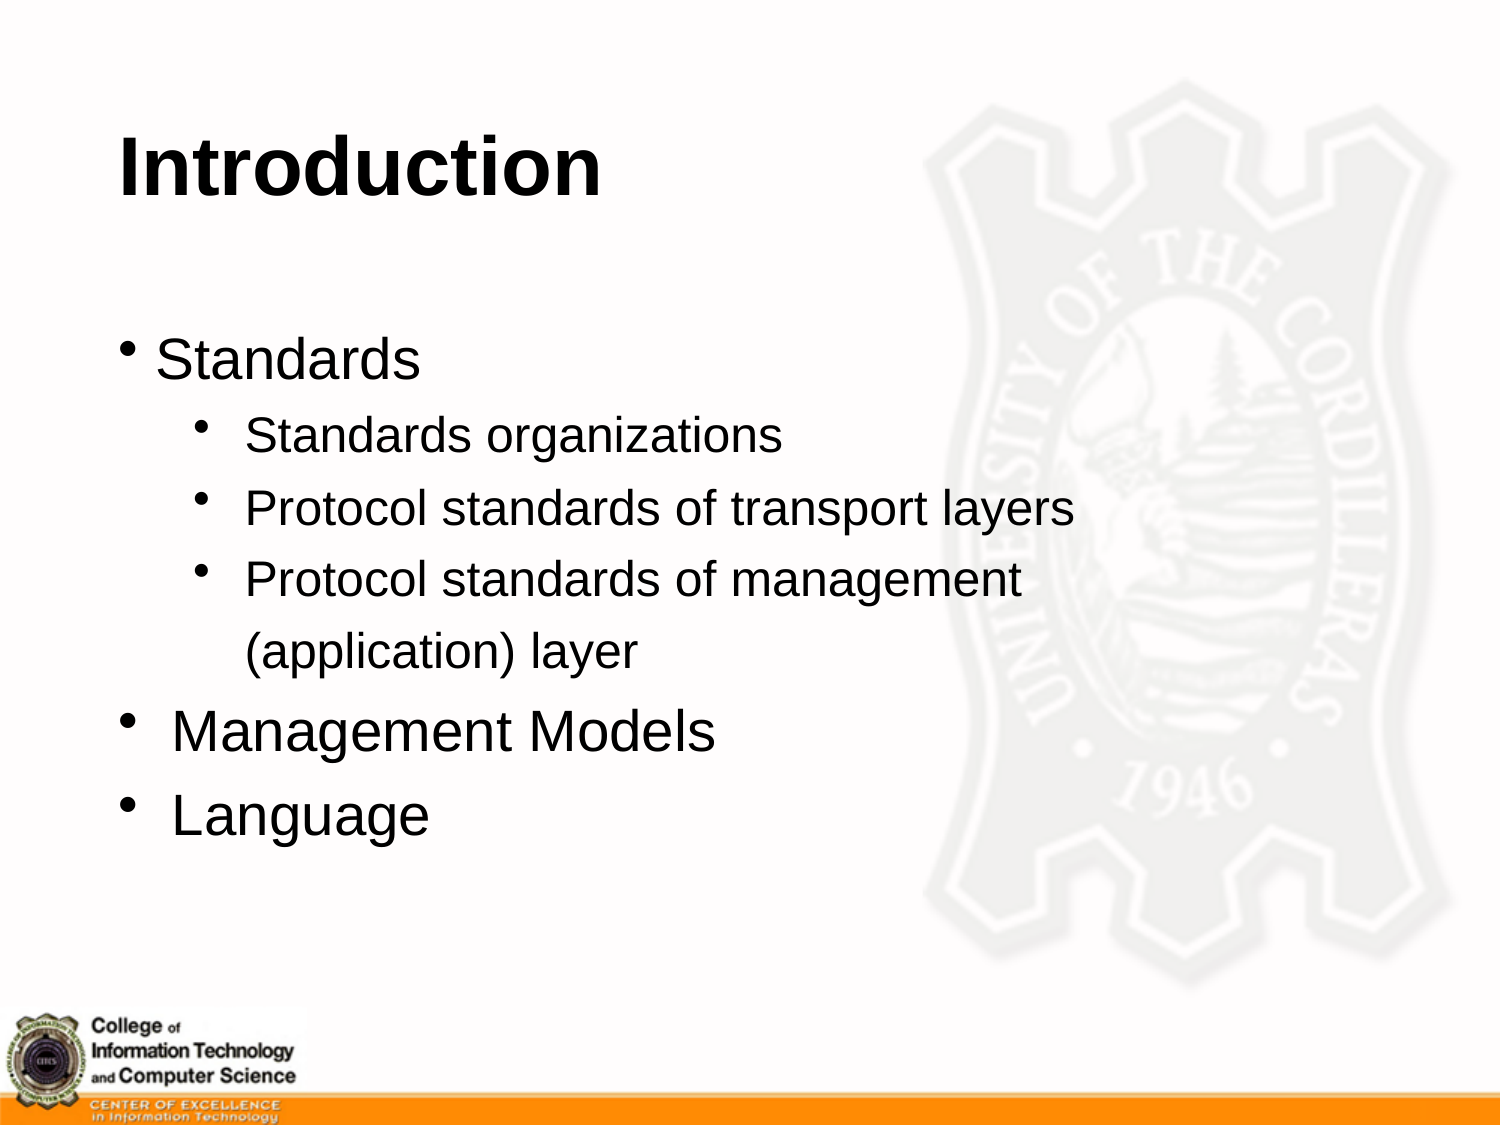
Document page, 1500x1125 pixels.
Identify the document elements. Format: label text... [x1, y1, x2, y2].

picture [0, 0, 1500, 1125]
list Standards Standards organizations Protocol standards of transport layers Protocol standards of management (application) layer Management Models Language [103, 299, 1397, 1014]
title Introduction [103, 59, 1397, 278]
